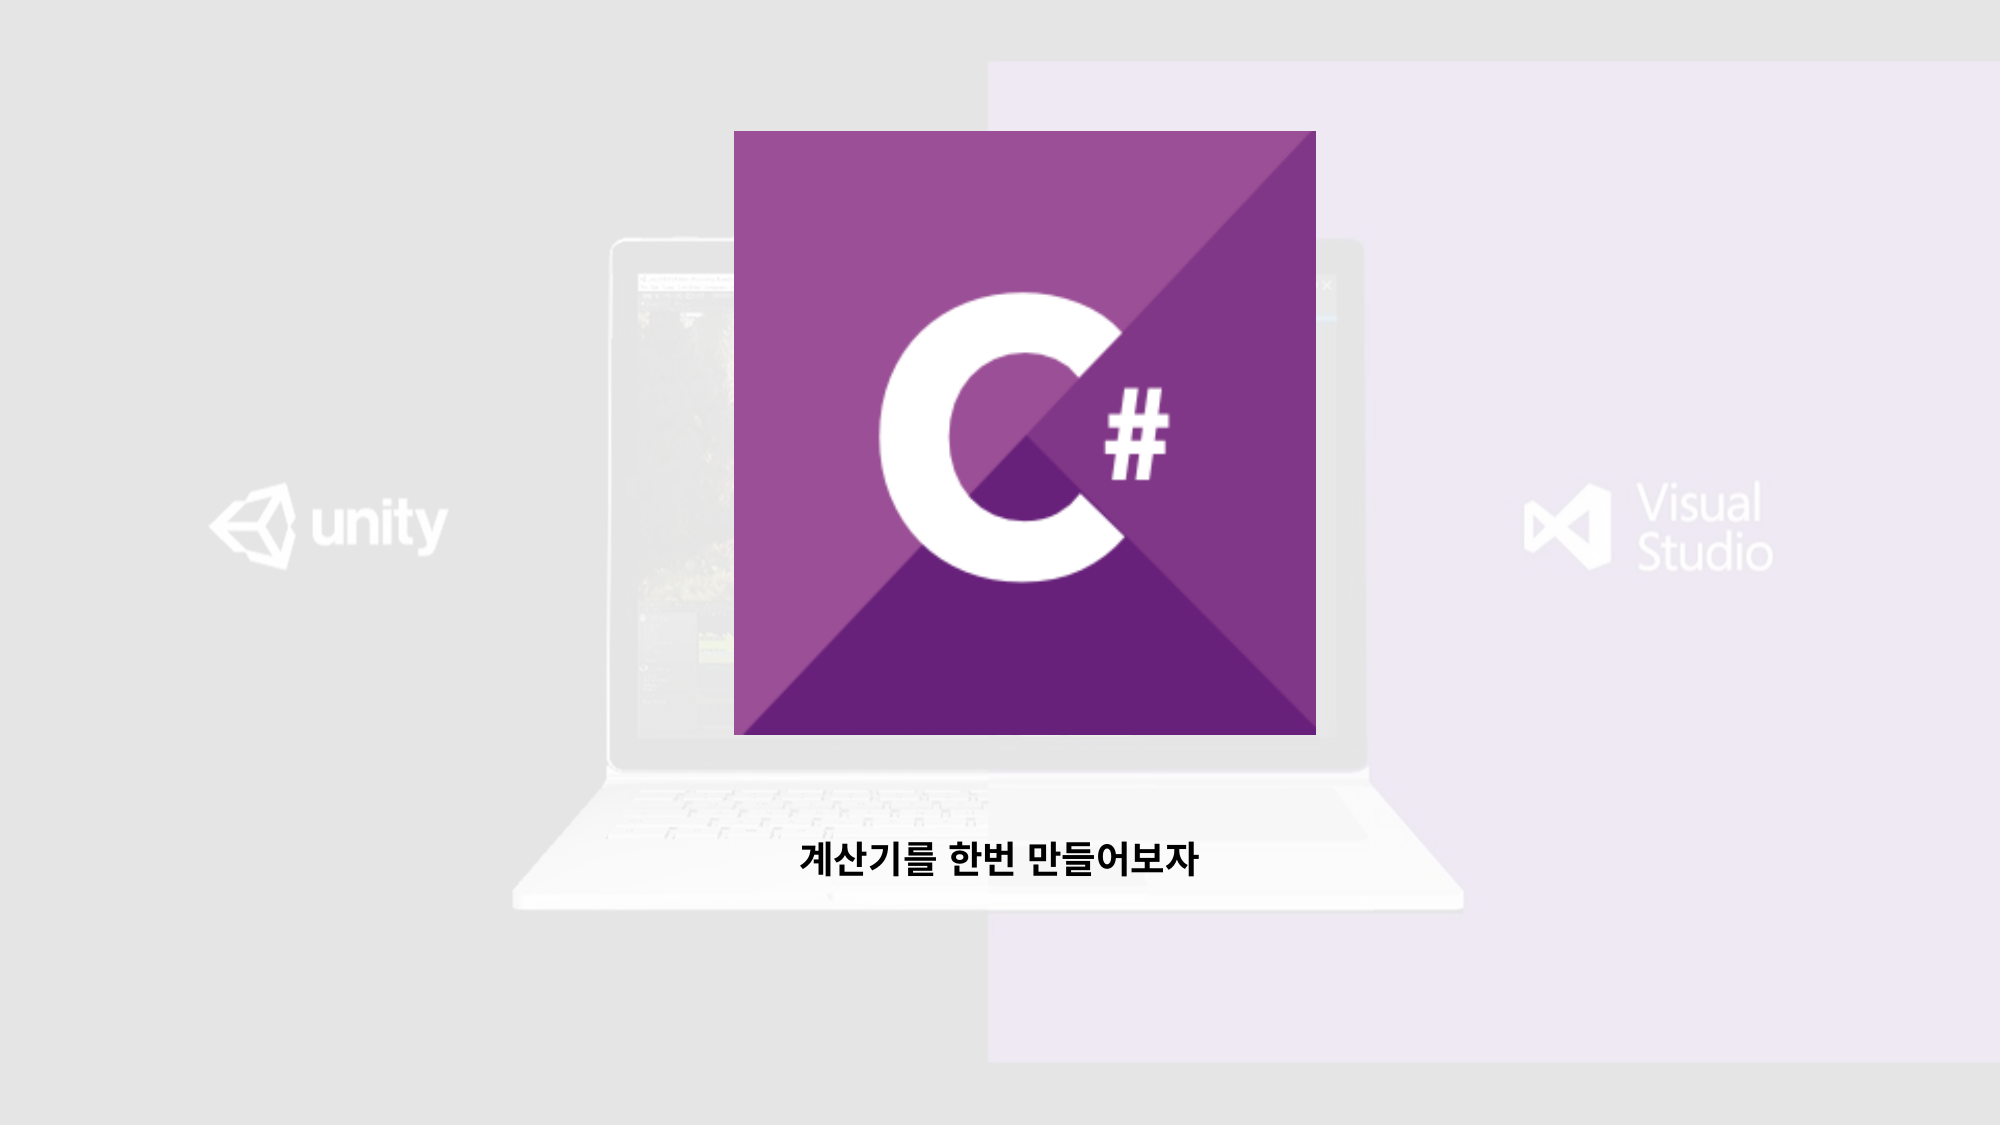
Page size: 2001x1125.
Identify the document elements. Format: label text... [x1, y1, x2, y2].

picture [734, 131, 1316, 735]
text_box 계산기를 한번 만들어보자 [102, 829, 1898, 889]
